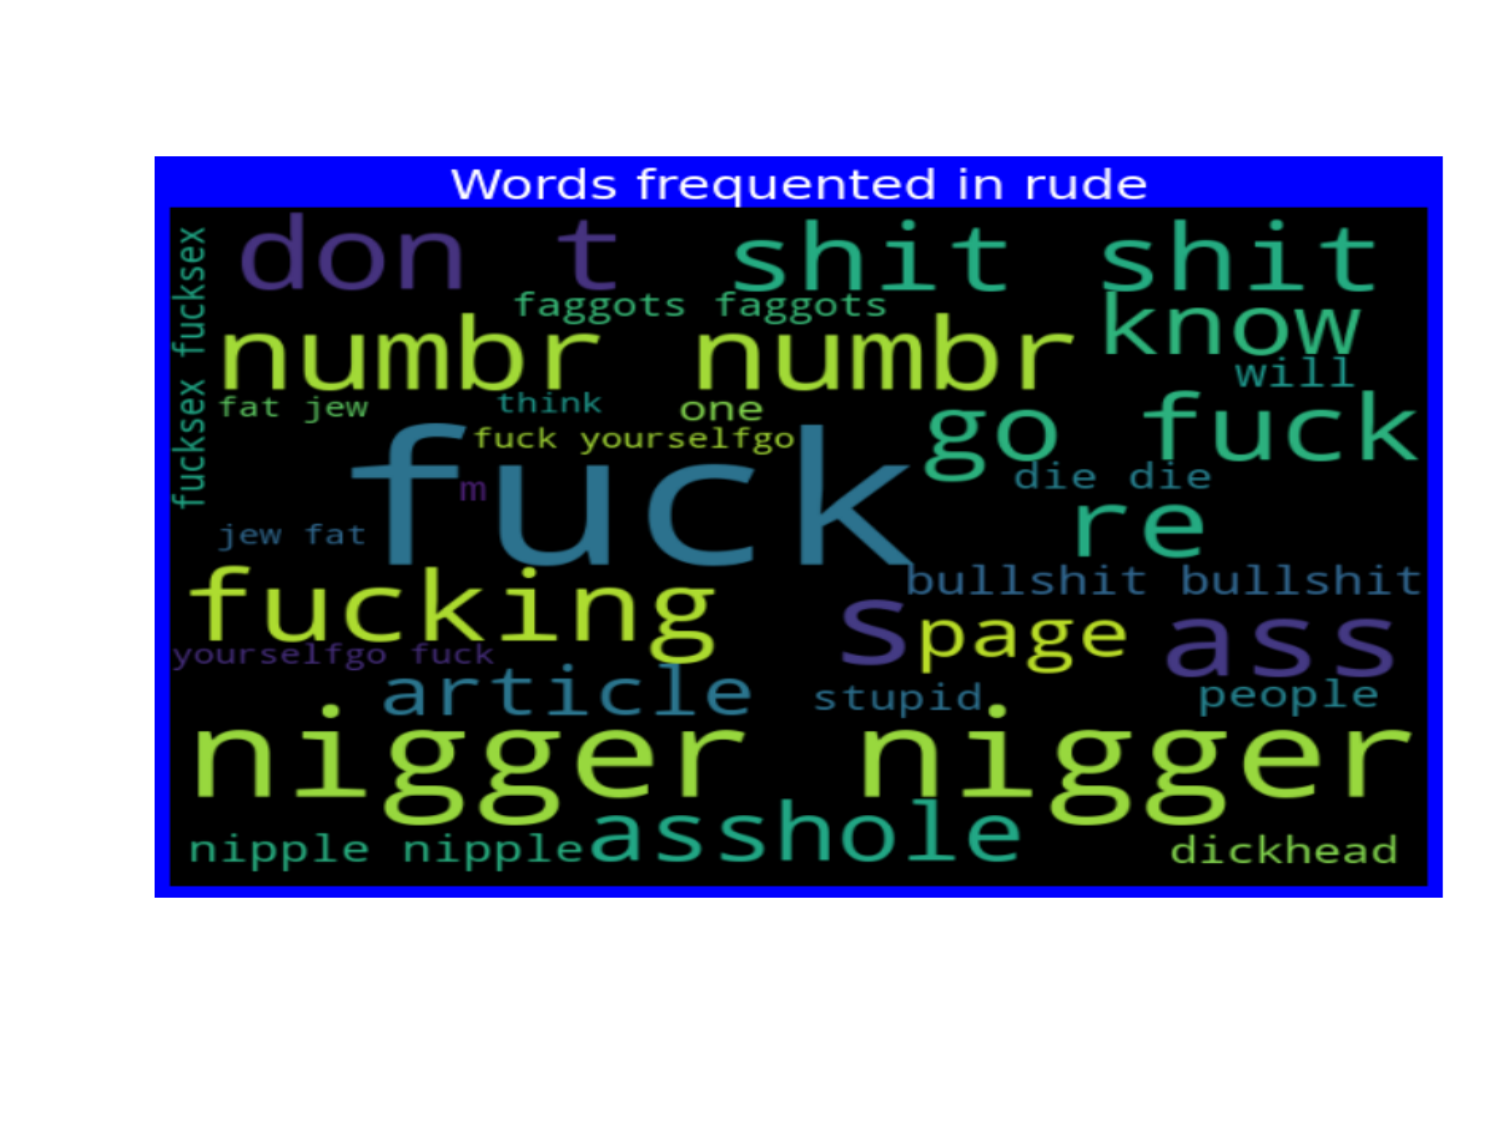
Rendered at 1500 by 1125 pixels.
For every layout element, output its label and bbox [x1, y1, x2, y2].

picture [147, 148, 1459, 906]
